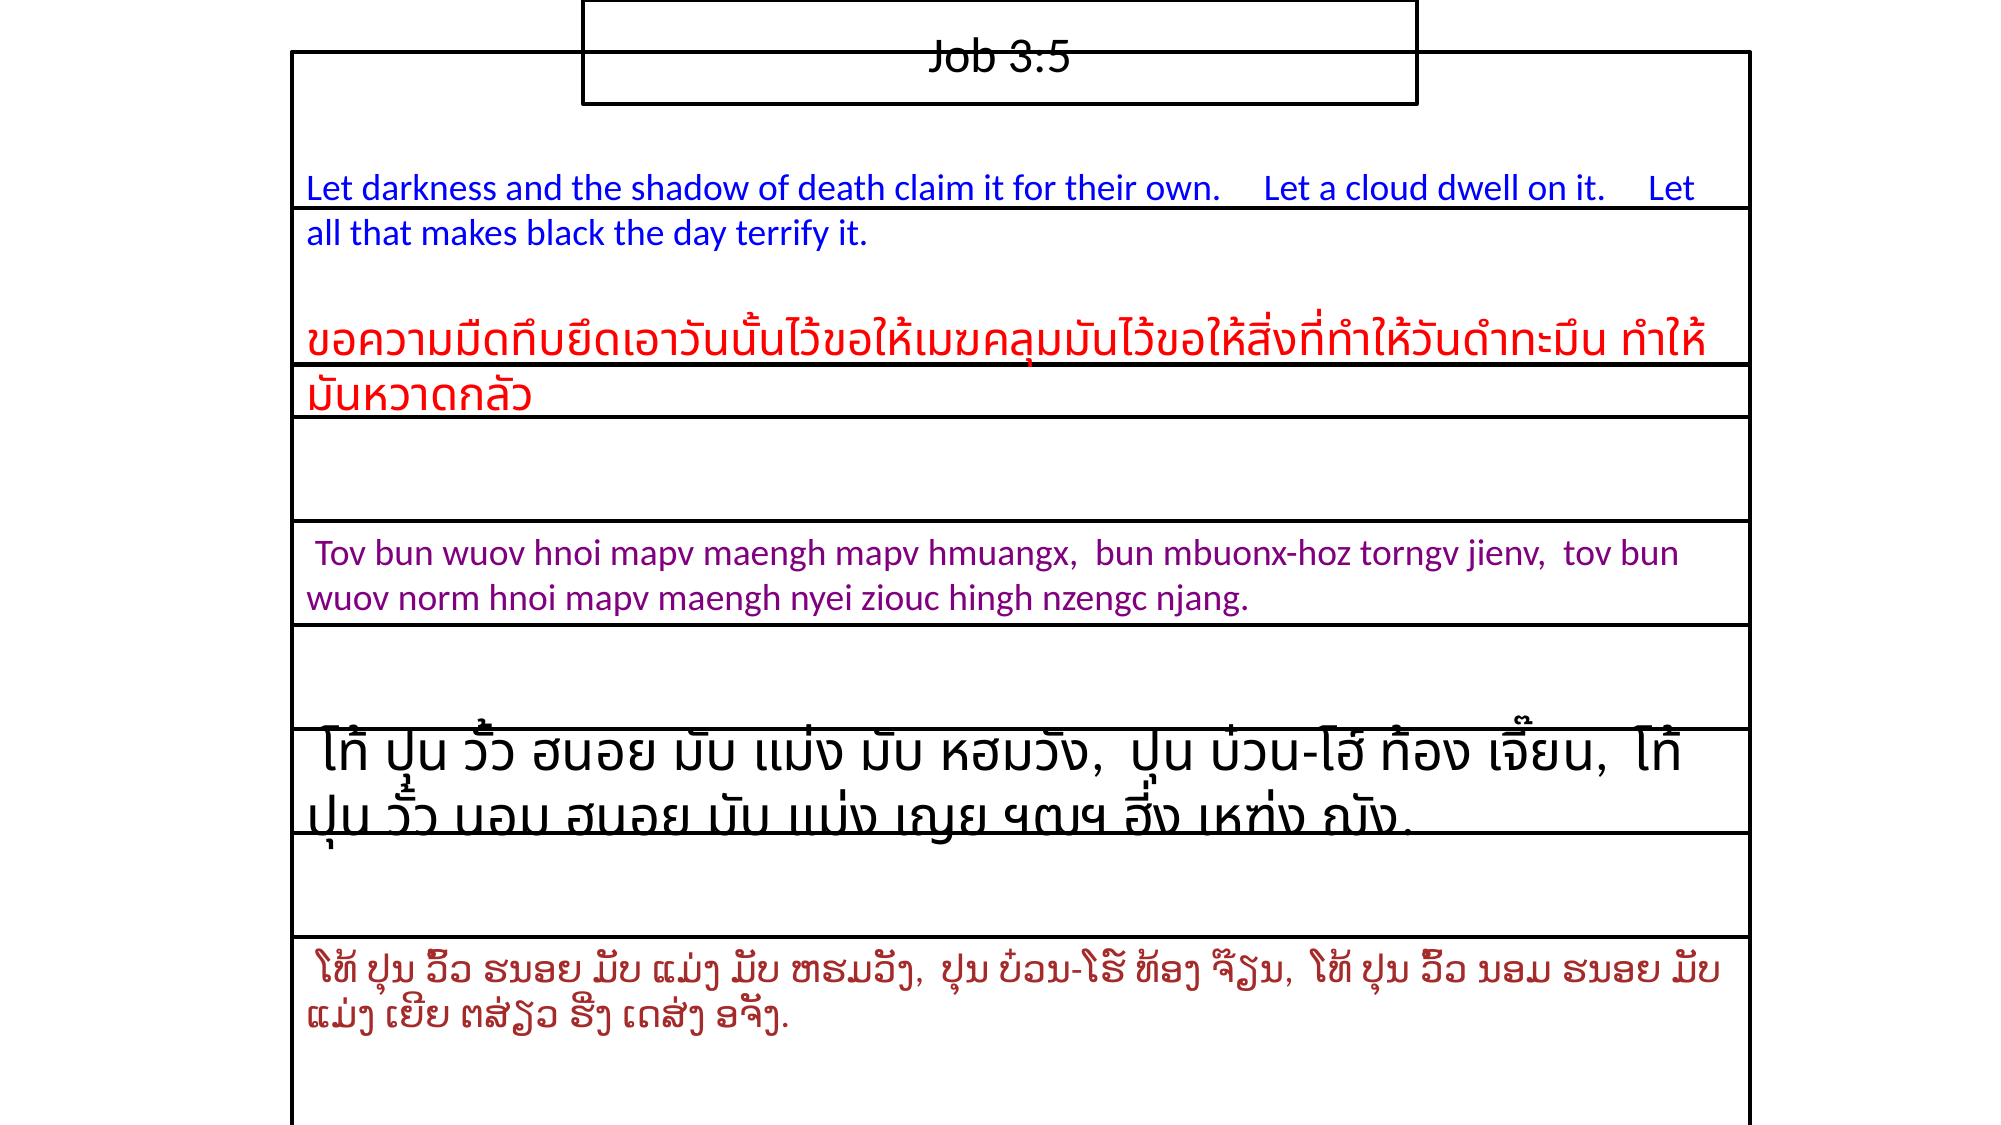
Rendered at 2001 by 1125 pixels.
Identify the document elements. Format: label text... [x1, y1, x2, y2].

text_box โท้ ปุน วั้ว ฮนอย มับ แม่ง มับ หฮมวัง, ปุน บ๋วน-โฮ์ ท้อง เจี๊ยน, โท้ ปุน วั้ว นอม ฮนอย มับ แม่ง เญย ฯฒฯ ฮี่ง เหฑ่ง ฌัง. [290, 623, 1752, 831]
text_box ขอ​ความ​มืด​ทึบ​ยึด​เอา​วัน​นั้น​ไว้ขอ​ให้​เมฆ​คลุม​มัน​ไว้ขอ​ให้​สิ่ง​ที่​ทำ​ให้​วัน​ดำ​ทะมึน ทำ​ให้​มัน​หวาดกลัว [290, 206, 1752, 415]
text_box Let darkness and the shadow of death claim it for their own. Let a cloud dwell on it. Let all that makes black the day terrify it. [290, 50, 1752, 206]
text_box Job 3:5 [581, 0, 1419, 50]
text_box ໂທ້ ປຸນ ວົ້ວ ຮນອຍ ມັບ ແມ່ງ ມັບ ຫຮມວັງ, ປຸນ ບ໋ວນ-ໂຮ໌ ທ້ອງ ຈ໊ຽນ, ໂທ້ ປຸນ ວົ້ວ ນອມ ຮນອຍ ມັບ ແມ່ງ ເຍີຍ ຕສ່ຽວ ຮີ່ງ ເດສ່ງ ອຈັງ. [290, 831, 1752, 1125]
text_box Tov bun wuov hnoi mapv maengh mapv hmuangx, bun mbuonx-hoz torngv jienv, tov bun wuov norm hnoi mapv maengh nyei ziouc hingh nzengc njang. [290, 415, 1752, 623]
